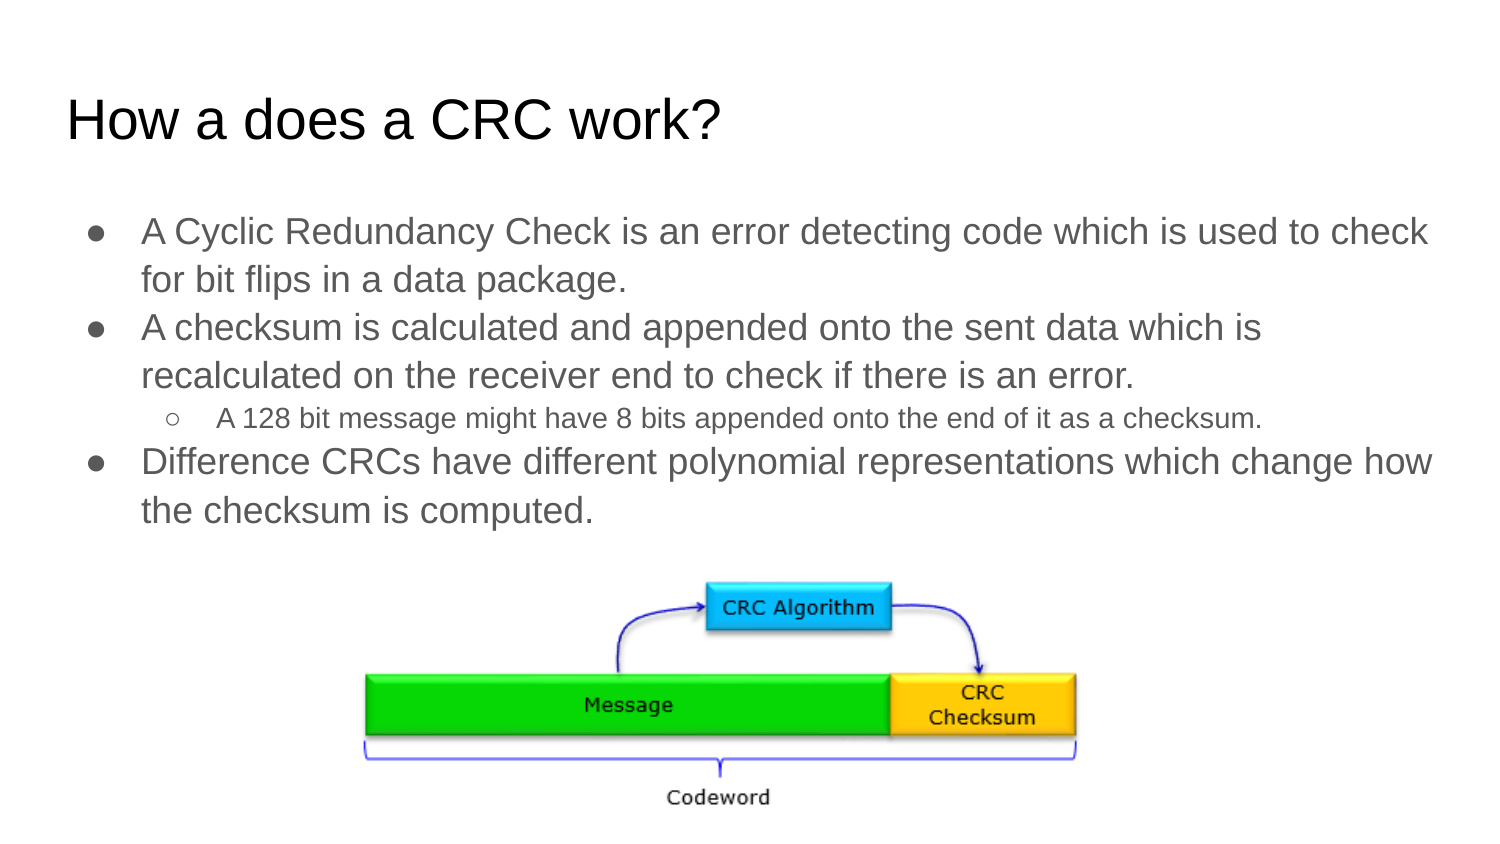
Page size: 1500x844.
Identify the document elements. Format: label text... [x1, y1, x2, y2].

picture [349, 560, 1095, 822]
list A Cyclic Redundancy Check is an error detecting code which is used to check for bit flips in a data package. A checksum is calculated and appended onto the sent data which is recalculated on the receiver end to check if there is an error. A 128 bit message might have 8 bits appended onto the end of it as a checksum. Difference CRCs have different polynomial representations which change how the checksum is computed. [51, 189, 1449, 750]
title How a does a CRC work? [51, 72, 1449, 167]
